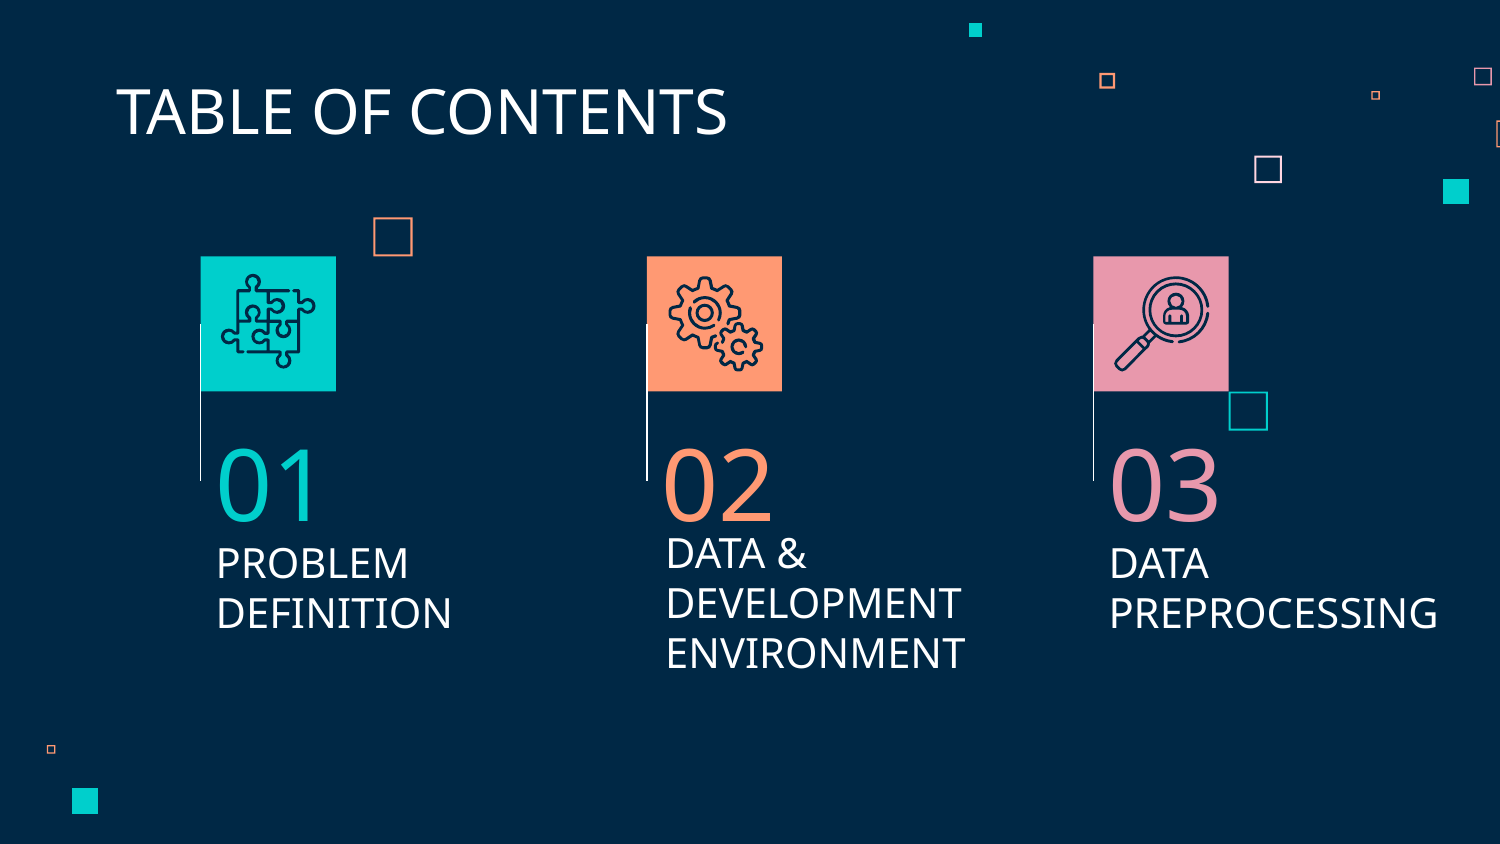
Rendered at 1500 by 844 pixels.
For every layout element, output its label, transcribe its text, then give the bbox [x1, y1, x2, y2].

title 03 [1093, 434, 1382, 529]
text_box [1228, 391, 1268, 431]
text_box [1093, 256, 1229, 392]
text_box [200, 256, 336, 392]
text_box [373, 217, 413, 257]
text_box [1113, 276, 1210, 372]
title TABLE OF CONTENTS [101, 67, 853, 163]
text_box [220, 273, 316, 369]
title PROBLEM DEFINITION [200, 557, 554, 652]
title DATA PREPROCESSING [1093, 557, 1463, 652]
title 01 [200, 434, 489, 529]
title 02 [646, 434, 935, 529]
text_box [646, 256, 782, 392]
title DATA & DEVELOPMENT ENVIRONMENT [650, 596, 1016, 692]
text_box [668, 276, 764, 372]
